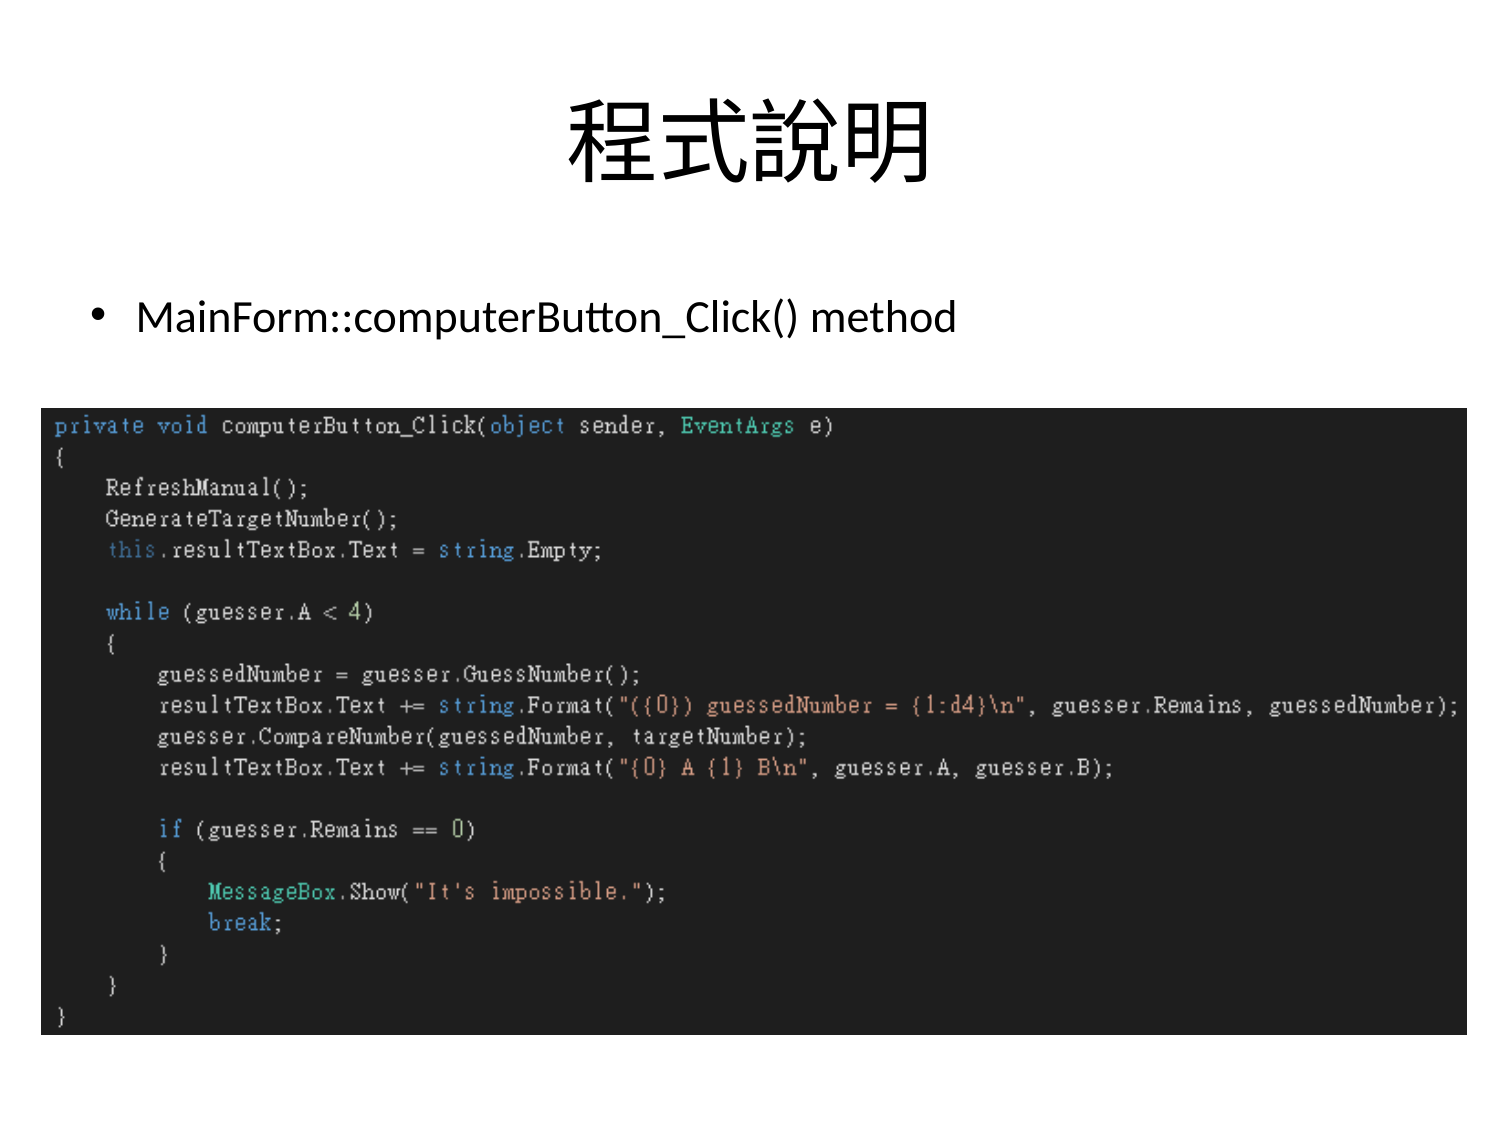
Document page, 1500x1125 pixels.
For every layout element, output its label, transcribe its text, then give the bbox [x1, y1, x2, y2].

title 程式說明 [75, 45, 1425, 233]
text_box MainForm::computerButton_Click() method [74, 278, 1425, 350]
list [41, 408, 1468, 1036]
